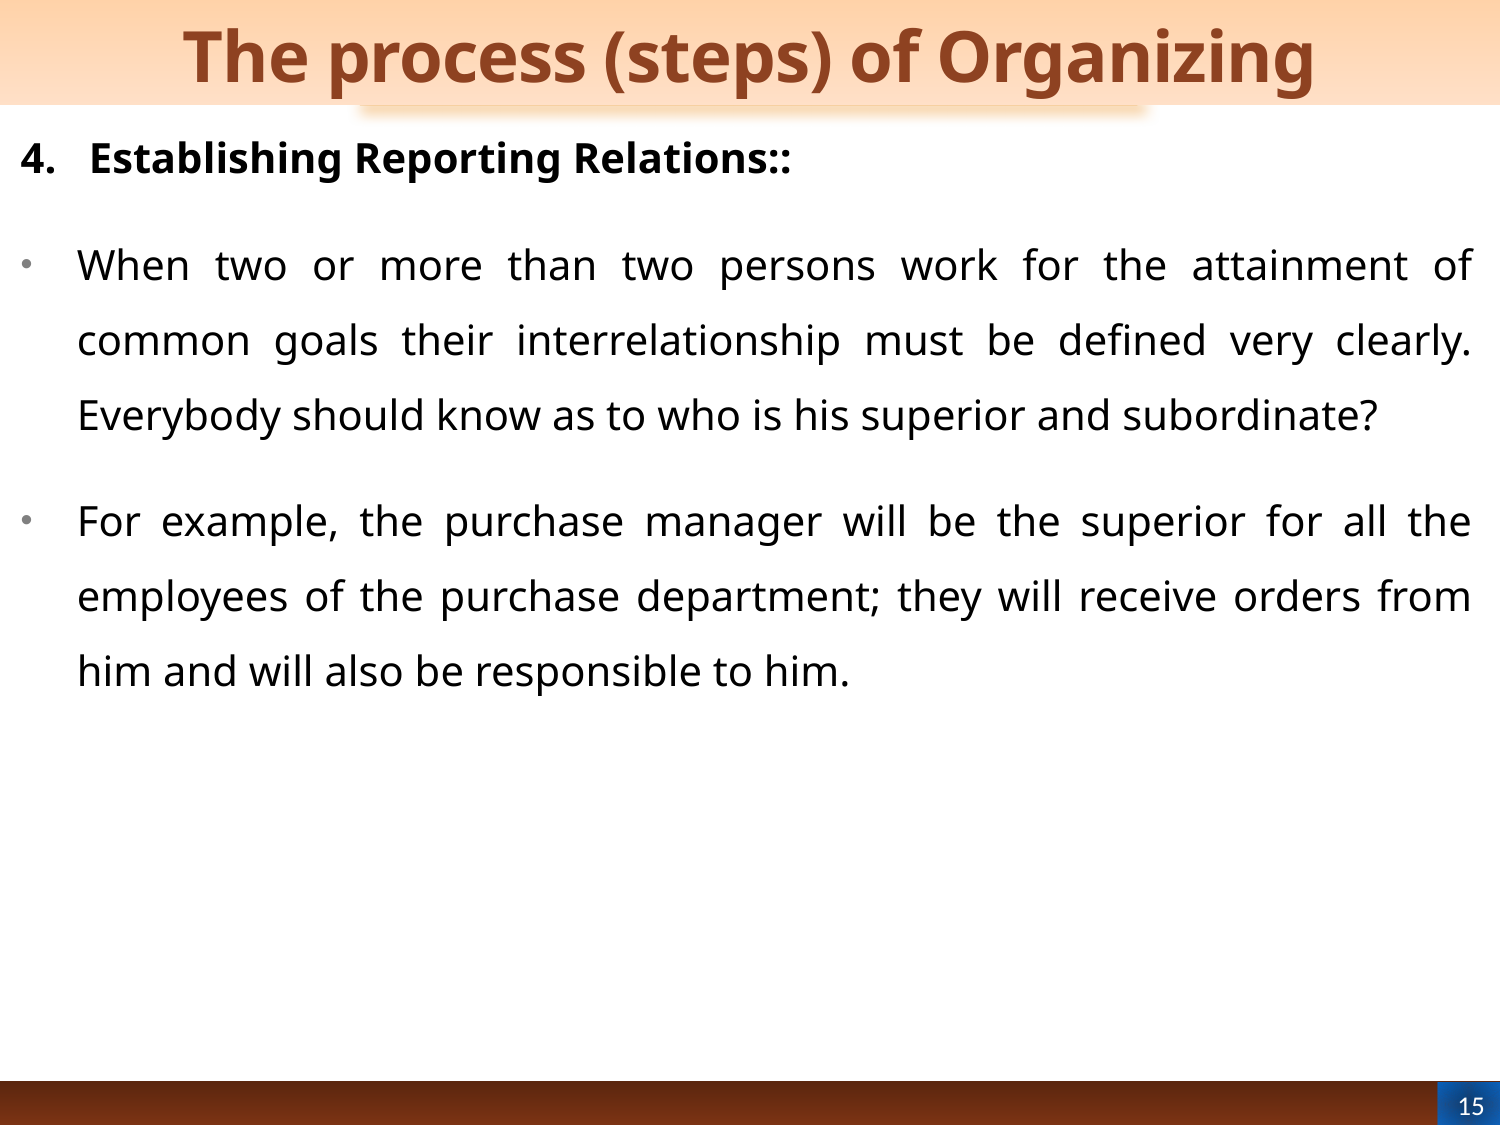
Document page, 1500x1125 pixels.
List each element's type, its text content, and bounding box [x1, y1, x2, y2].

list 4. Establishing Reporting Relations:: When two or more than two persons work for the attainment of common goals their interrelationship must be defined very clearly. Everybody should know as to who is his superior and subordinate? For example, the purchase manager will be the superior for all the employees of the purchase department; they will receive orders from him and will also be responsible to him. [5, 99, 1488, 1021]
title The process (steps) of Organizing [0, 0, 1500, 105]
slide_number 15 [1437, 1082, 1500, 1125]
